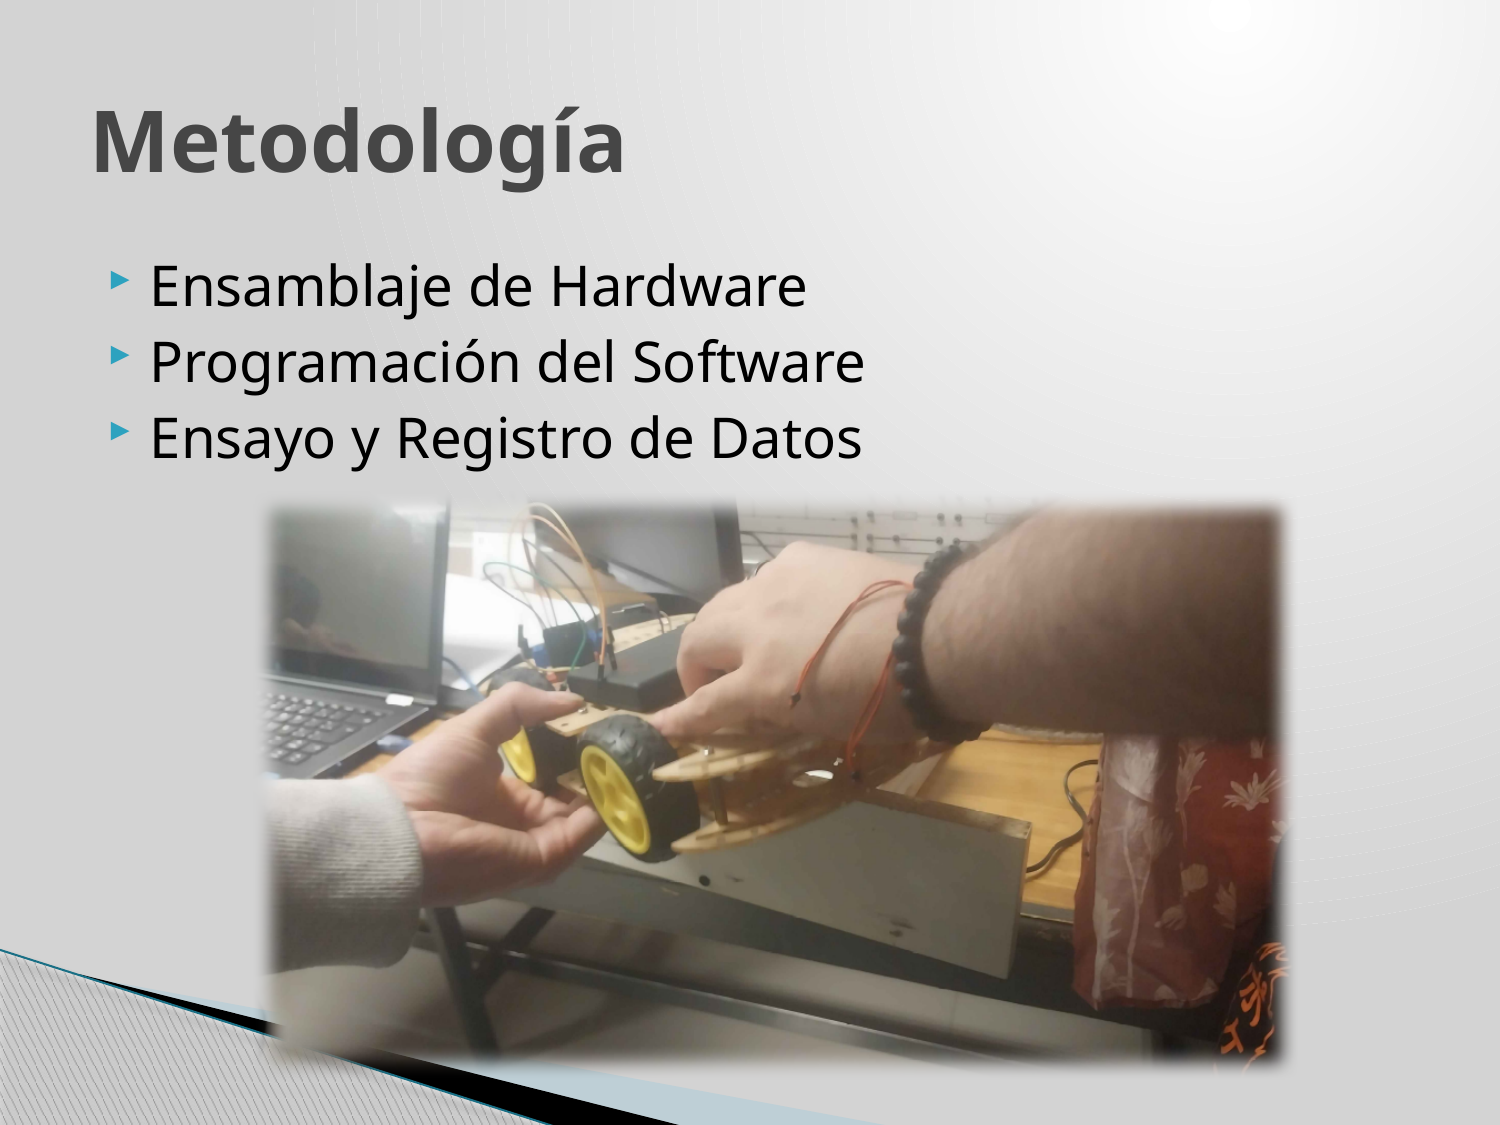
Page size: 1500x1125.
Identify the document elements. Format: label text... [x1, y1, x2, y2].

picture [253, 491, 1300, 1081]
title Metodología [75, 45, 1425, 233]
list Ensamblaje de Hardware Programación del Software Ensayo y Registro de Datos [75, 243, 1425, 986]
